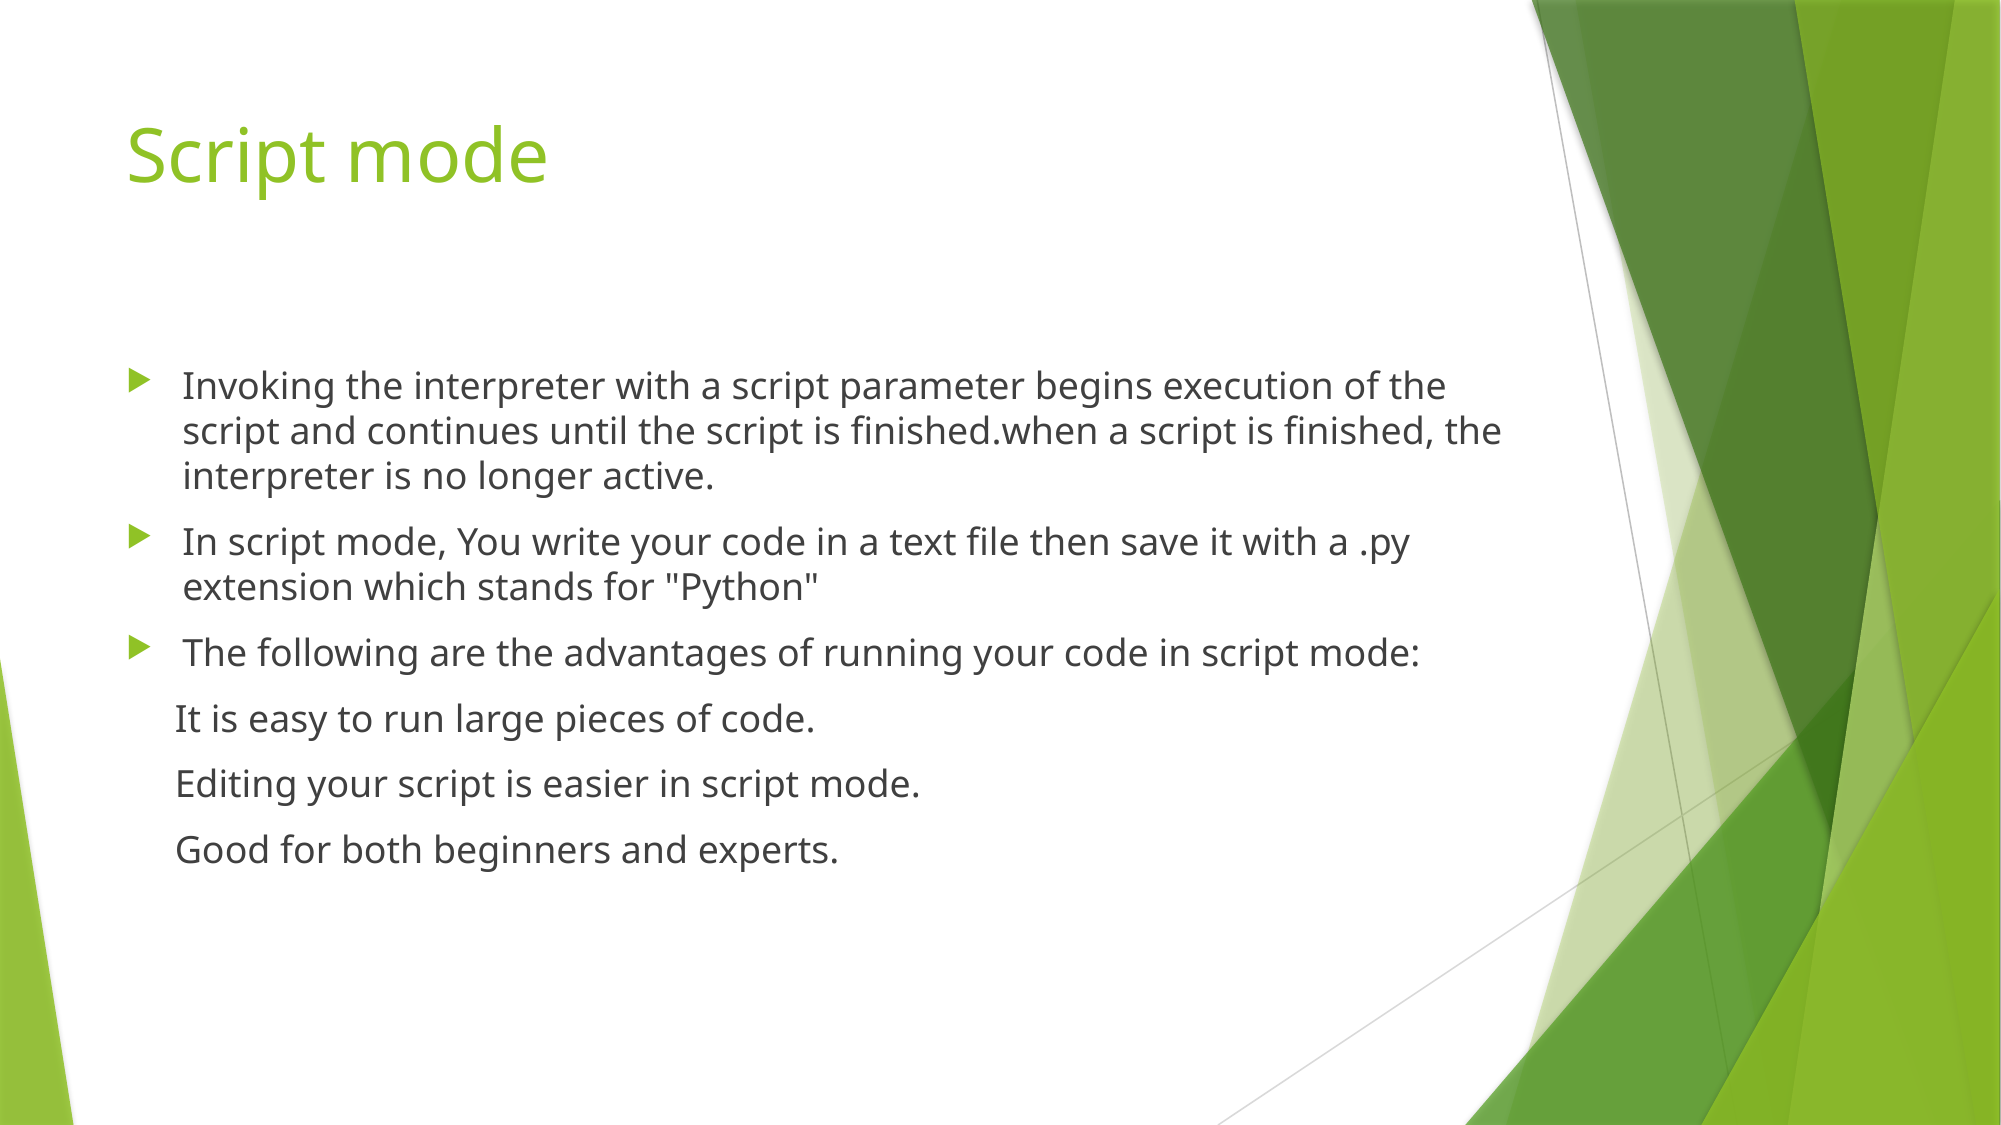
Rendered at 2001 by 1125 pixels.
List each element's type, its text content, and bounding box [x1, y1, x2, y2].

title Script mode [111, 99, 1522, 317]
list Invoking the interpreter with a script parameter begins execution of the script and continues until the script is finished.when a script is finished, the interpreter is no longer active. In script mode, You write your code in a text file then save it with a .py extension which stands for "Python" The following are the advantages of running your code in script mode: It is easy to run large pieces of code. Editing your script is easier in script mode. Good for both beginners and experts. [111, 354, 1522, 992]
